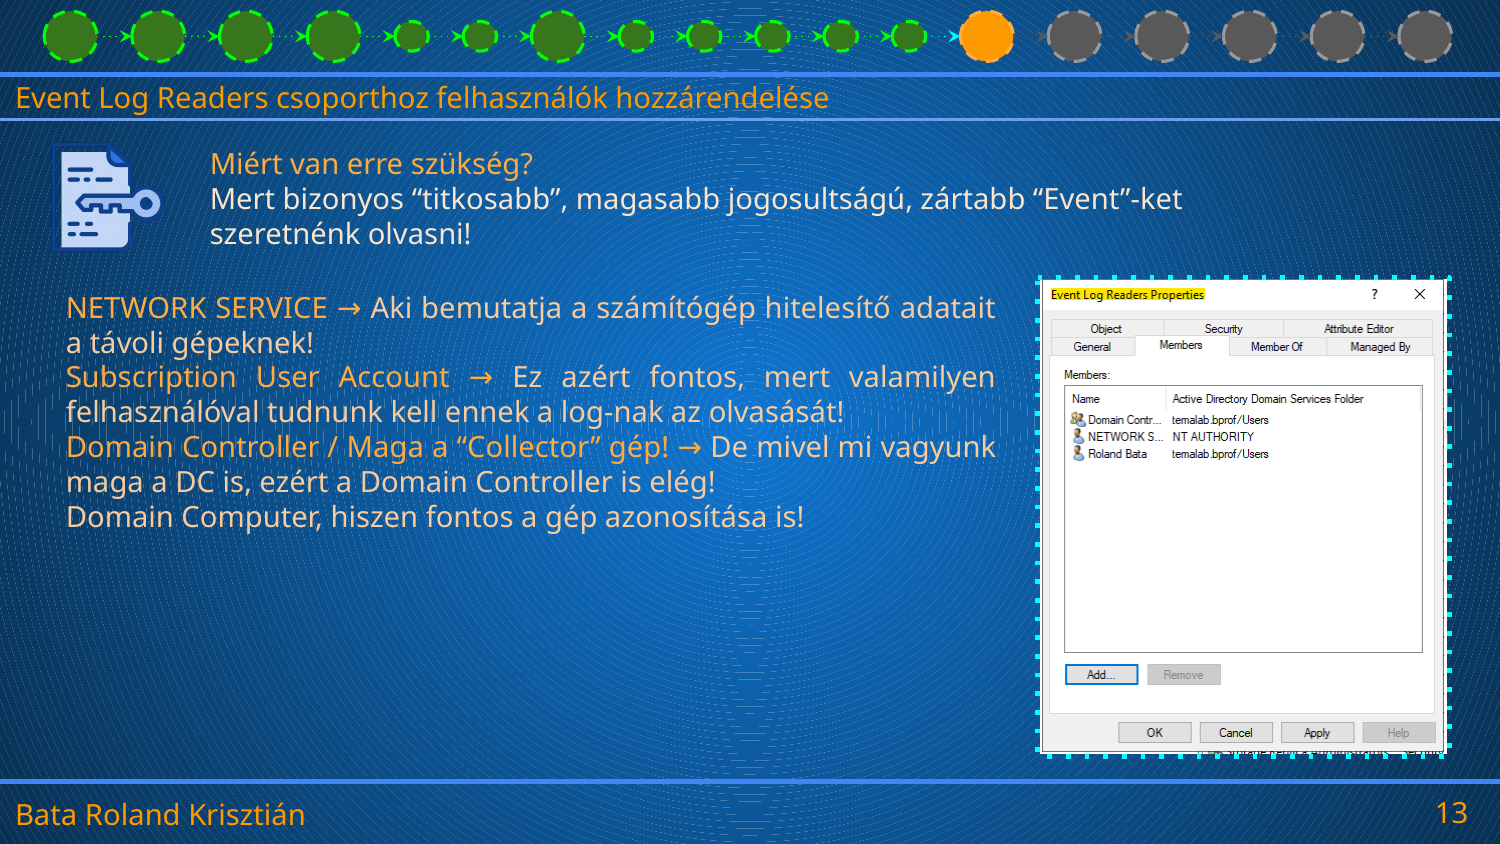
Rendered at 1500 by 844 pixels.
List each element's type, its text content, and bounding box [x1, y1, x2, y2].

text_box Event Log Readers csoporthoz felhasználók hozzárendelése [0, 64, 1186, 74]
text_box [755, 21, 789, 52]
text_box [307, 11, 360, 62]
text_box [1398, 11, 1452, 62]
text_box [960, 11, 1014, 62]
text_box Event Log Readers csoporthoz felhasználók hozzárendelése [0, 126, 1186, 130]
text_box NETWORK SERVICE → Aki bemutatja a számítógép hitelesítő adatait a távoli gépeknek! Subscription User Account → Ez azért fontos, mert valamilyen felhasználóval tudnunk kell ennek a log-nak az olvasását! Domain Controller / Maga a “Collector” gép! → De mivel mi vagyunk maga a DC is, ezért a Domain Controller is elég! Domain Computer, hiszen fontos a gép azonosítása is! [50, 273, 1012, 584]
text_box [619, 21, 653, 52]
text_box Event Log Readers csoporthoz felhasználók hozzárendelése [0, 81, 1186, 119]
text_box [892, 21, 926, 52]
text_box [687, 21, 721, 52]
picture [1039, 279, 1448, 755]
text_box [1311, 11, 1364, 62]
text_box [44, 11, 97, 62]
text_box [1048, 11, 1101, 62]
text_box [463, 21, 497, 52]
text_box [395, 21, 429, 52]
text_box Miért van erre szükség? Mert bizonyos “titkosabb”, magasabb jogosultságú, zártabb “Event”-ket szeretnénk olvasni! [194, 130, 1305, 335]
text_box [219, 11, 273, 62]
text_box Bata Roland Krisztián [0, 789, 345, 844]
text_box [1135, 11, 1189, 62]
text_box [531, 11, 585, 62]
picture [50, 139, 166, 255]
slide_number ‹#› [1393, 790, 1484, 844]
text_box [132, 11, 185, 62]
text_box [824, 21, 858, 52]
text_box [1223, 11, 1277, 62]
